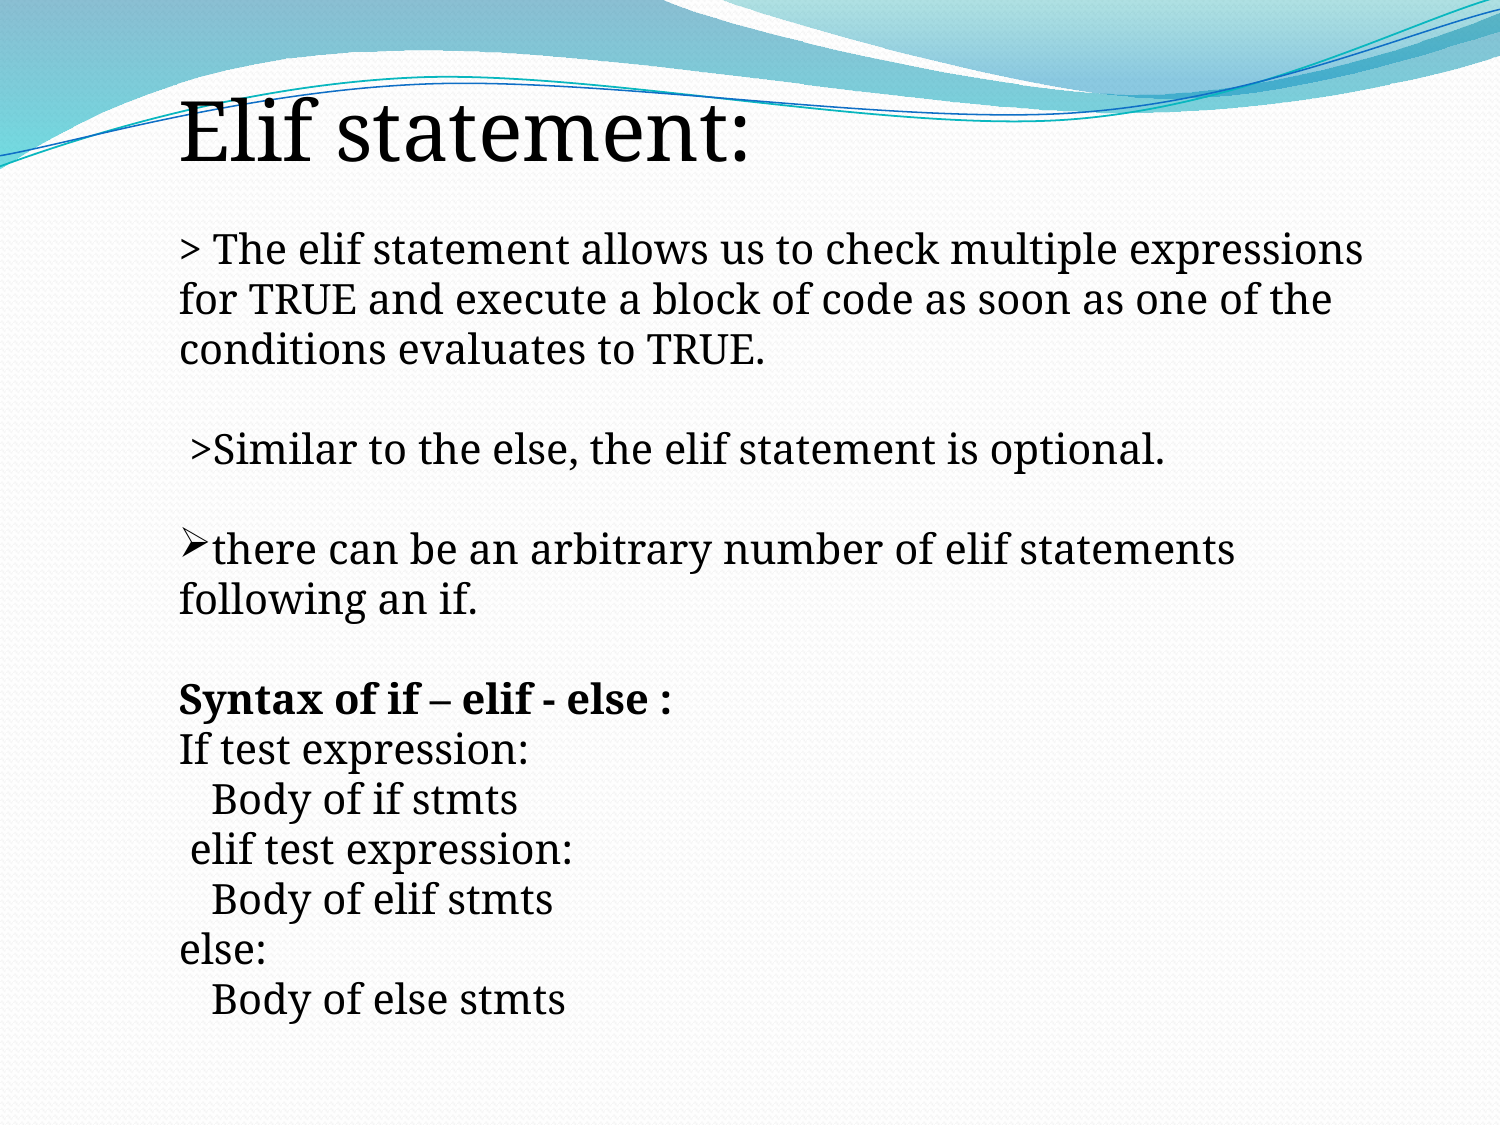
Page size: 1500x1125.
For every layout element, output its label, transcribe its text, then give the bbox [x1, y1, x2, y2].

text_box Elif statement: > The elif statement allows us to check multiple expressions for TRUE and execute a block of code as soon as one of the conditions evaluates to TRUE. >Similar to the else, the elif statement is optional. there can be an arbitrary number of elif statements following an if. Syntax of if – elif - else : If test expression: Body of if stmts elif test expression: Body of elif stmts else: Body of else stmts [163, 70, 1395, 1125]
